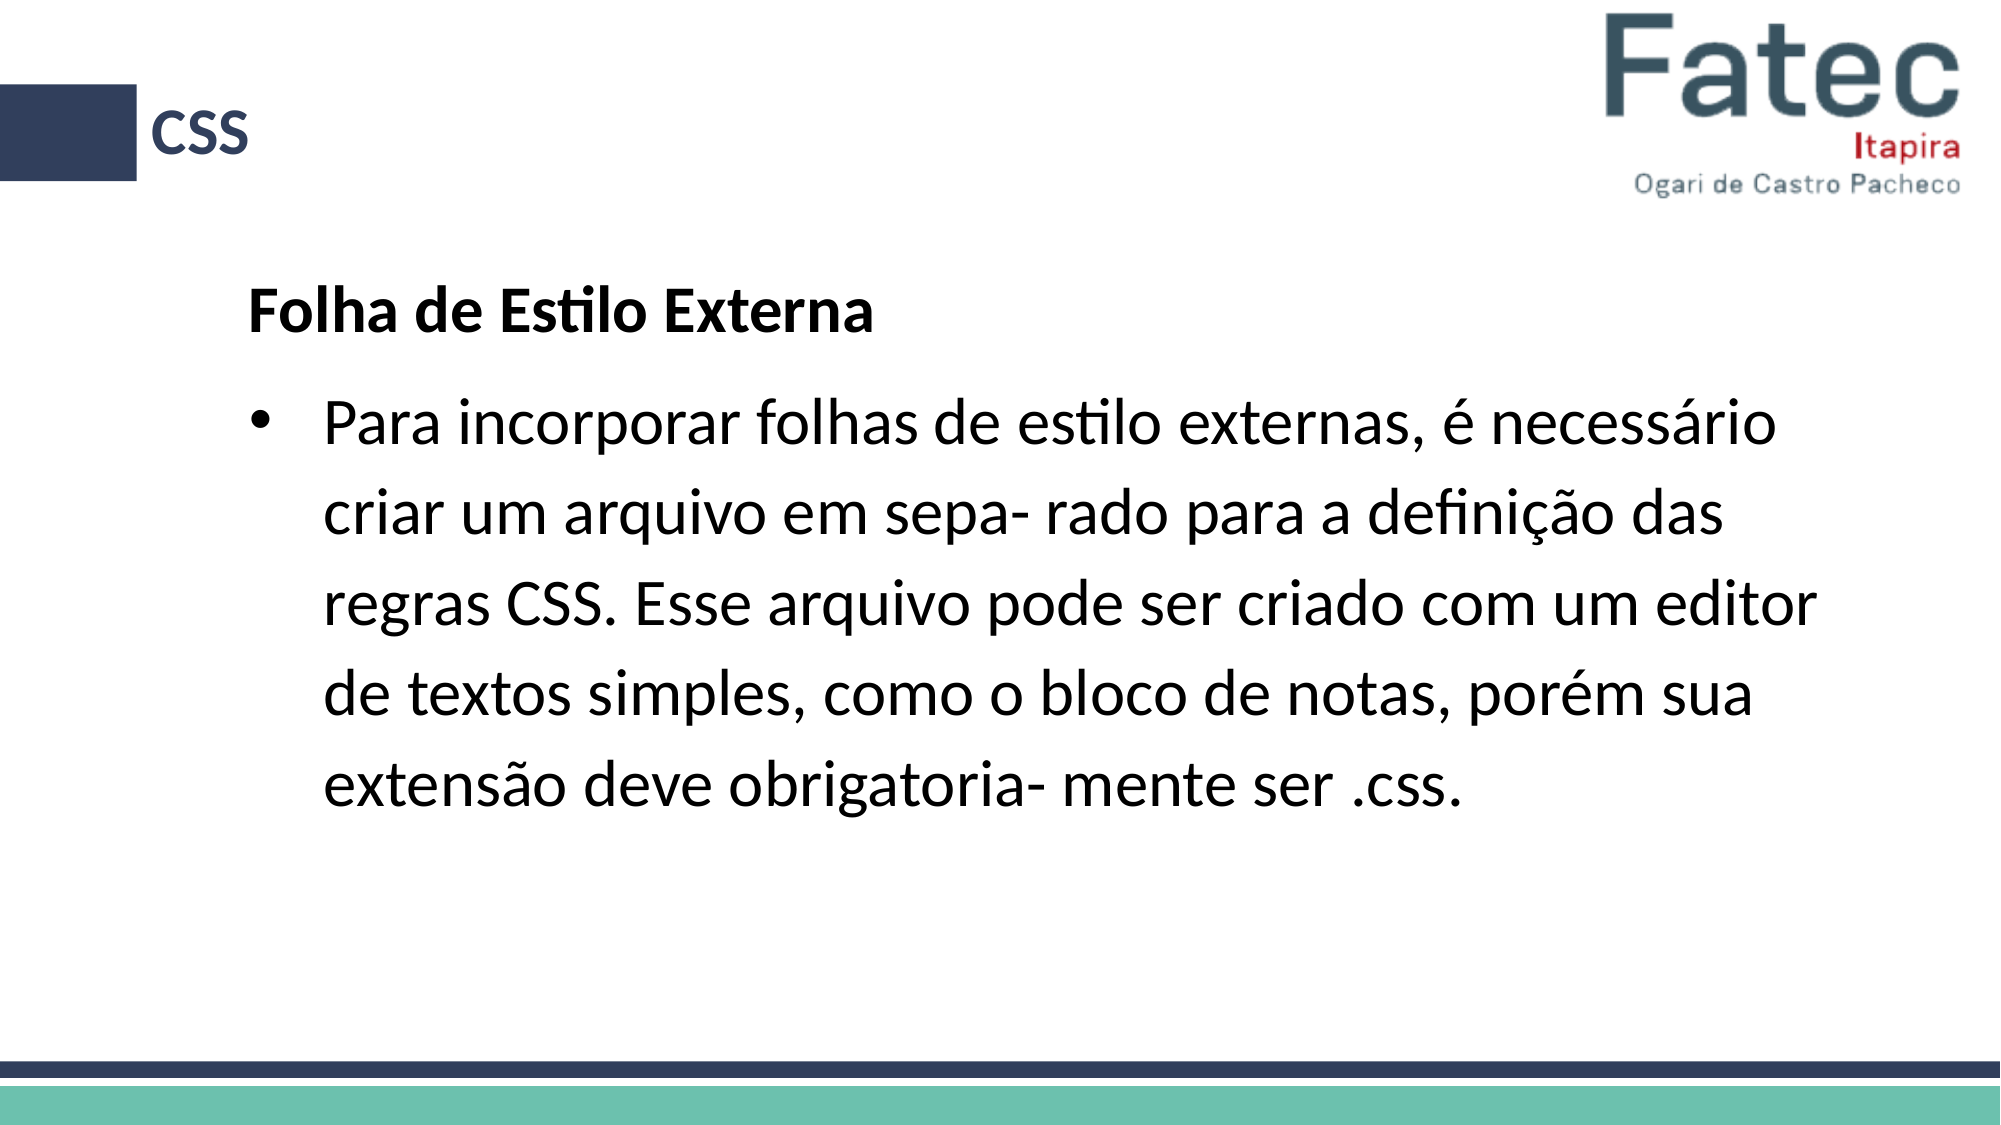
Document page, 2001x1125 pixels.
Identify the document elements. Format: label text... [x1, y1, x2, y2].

list Folha de Estilo Externa Para incorporar folhas de estilo externas, é necessário criar um arquivo em sepa- rado para a definição das regras CSS. Esse arquivo pode ser criado com um editor de textos simples, como o bloco de notas, porém sua extensão deve obrigatoria- mente ser .css. [233, 247, 1863, 988]
title CSS [136, 53, 1862, 212]
picture [1583, 1, 2000, 220]
